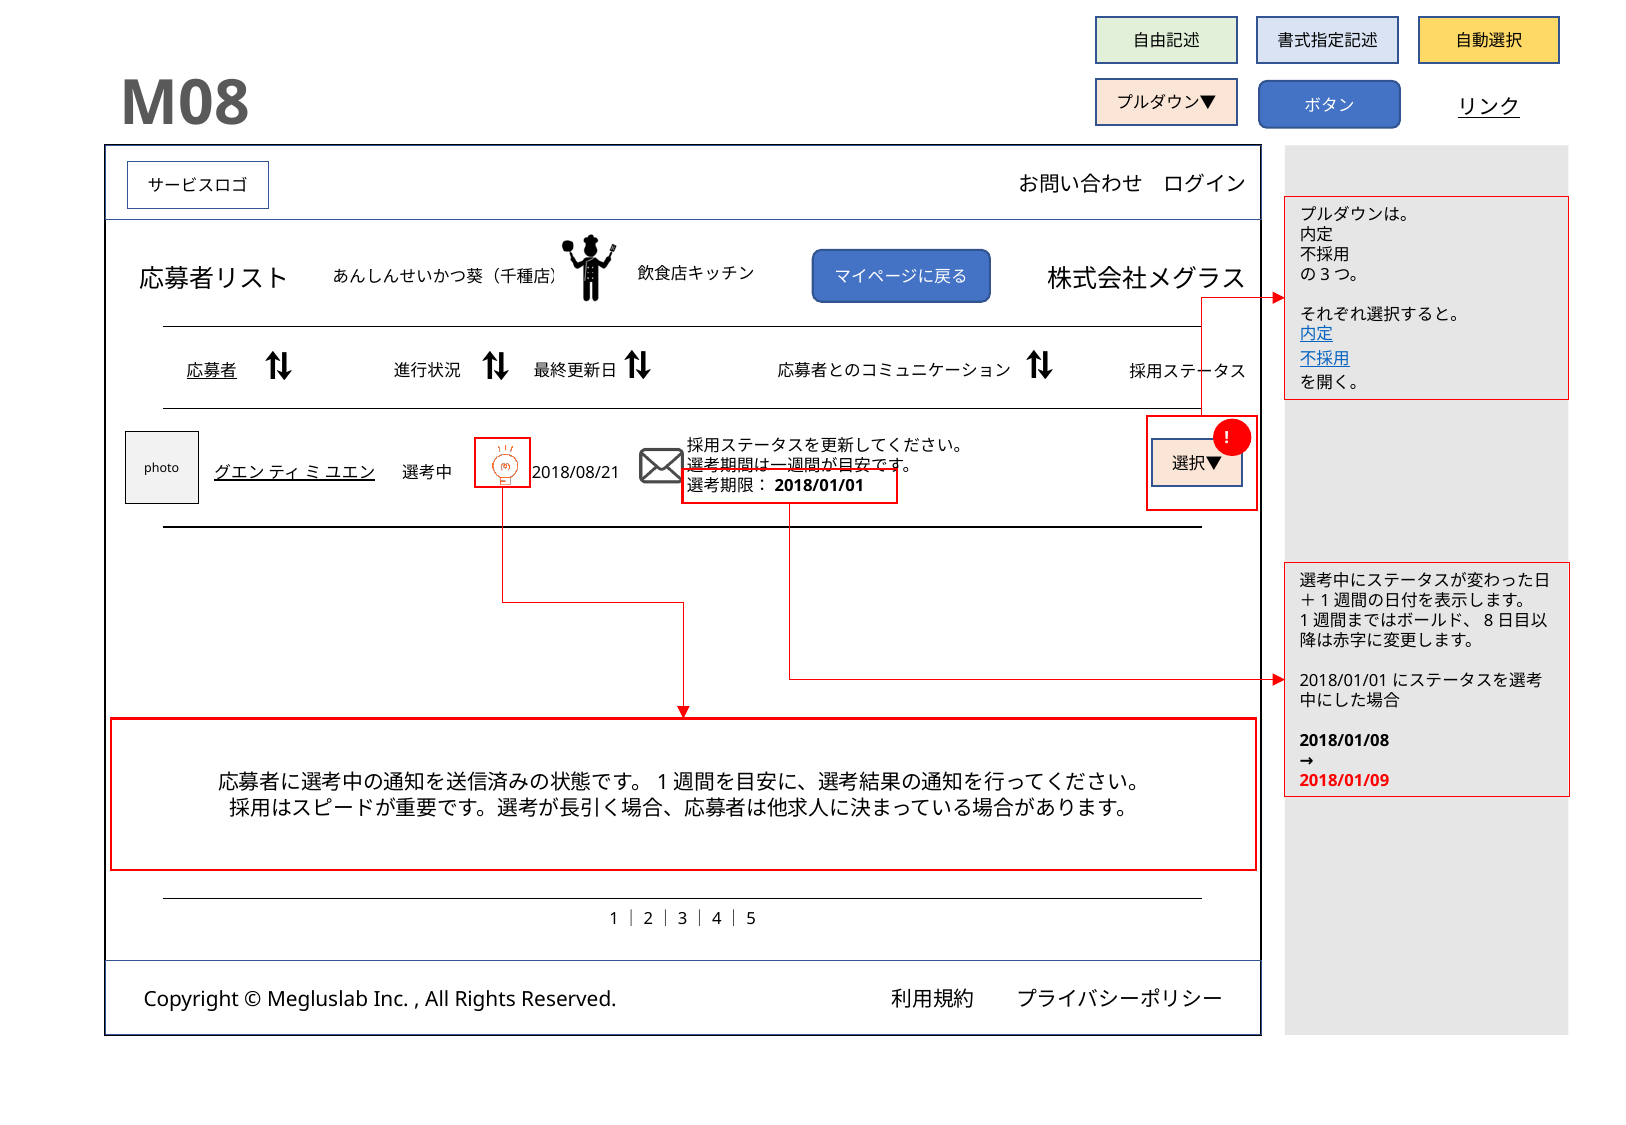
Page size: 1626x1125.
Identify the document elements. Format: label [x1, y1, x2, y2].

picture [553, 231, 624, 303]
picture [492, 445, 518, 485]
text_box [103, 16, 1570, 1036]
picture [639, 443, 684, 488]
picture [264, 351, 293, 380]
picture [481, 351, 510, 380]
picture [623, 350, 652, 379]
